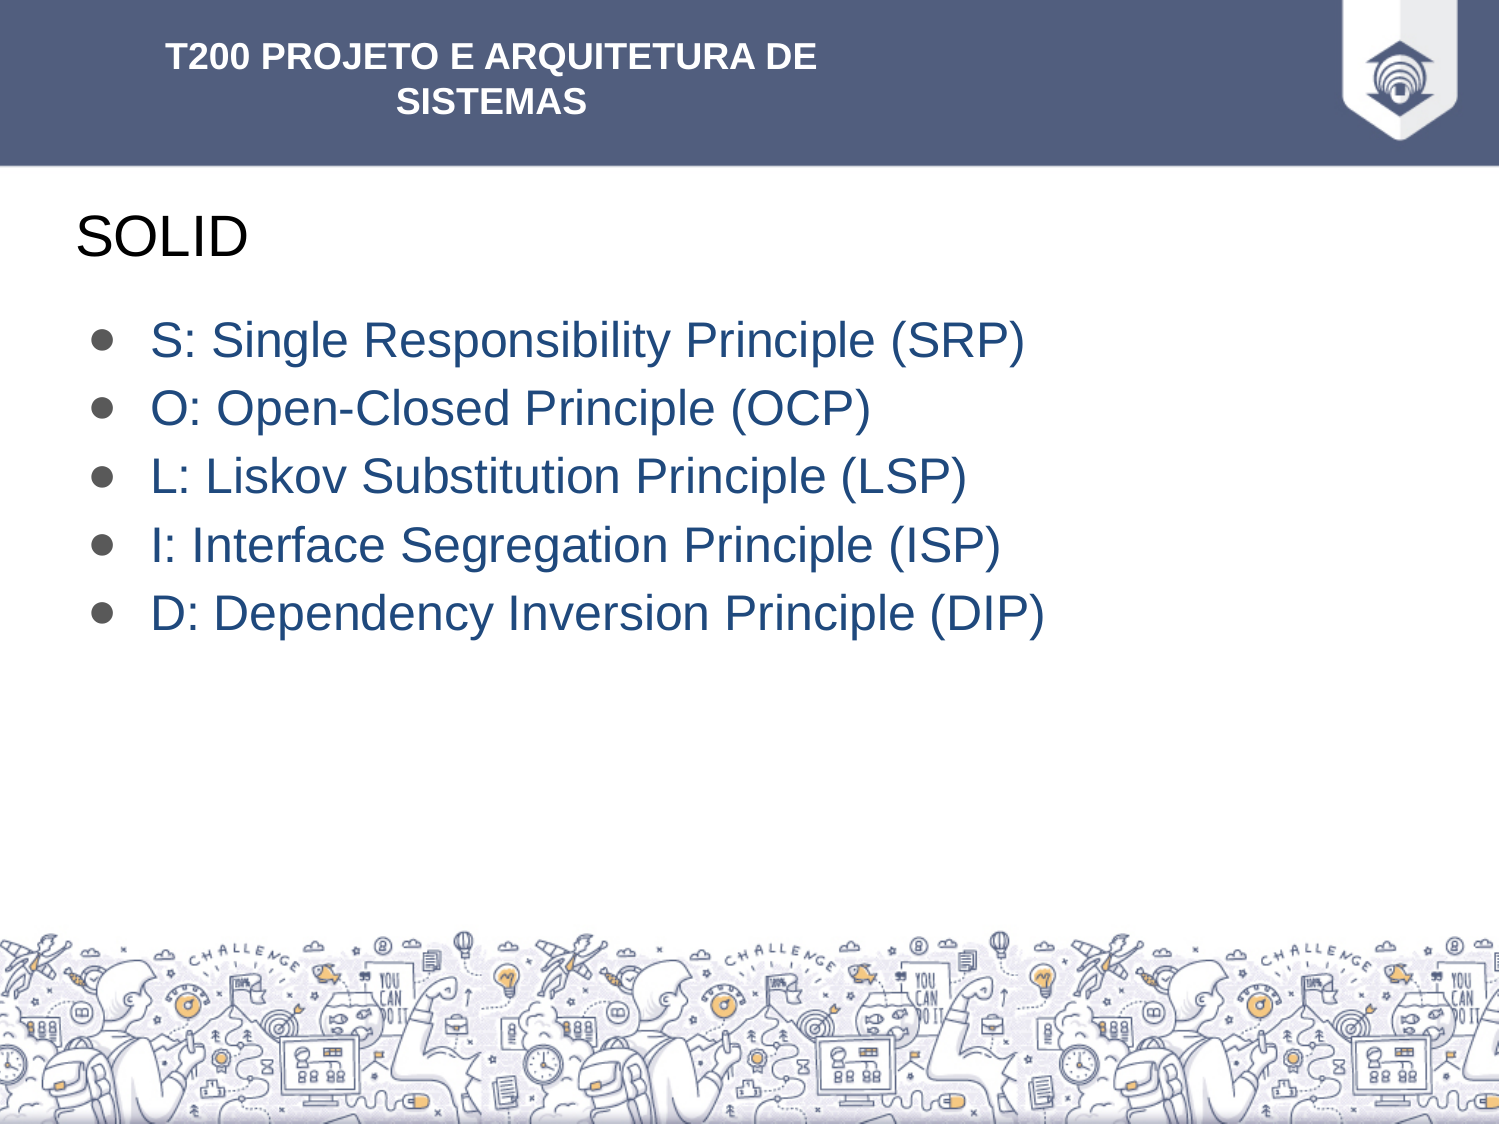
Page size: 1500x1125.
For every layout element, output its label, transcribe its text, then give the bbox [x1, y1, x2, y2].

picture [0, 0, 1499, 1124]
list S: Single Responsibility Principle (SRP) O: Open-Closed Principle (OCP) L: Liskov Substitution Principle (LSP) I: Interface Segregation Principle (ISP) D: Dependency Inversion Principle (DIP) [75, 298, 1425, 951]
title SOLID [75, 139, 1425, 298]
